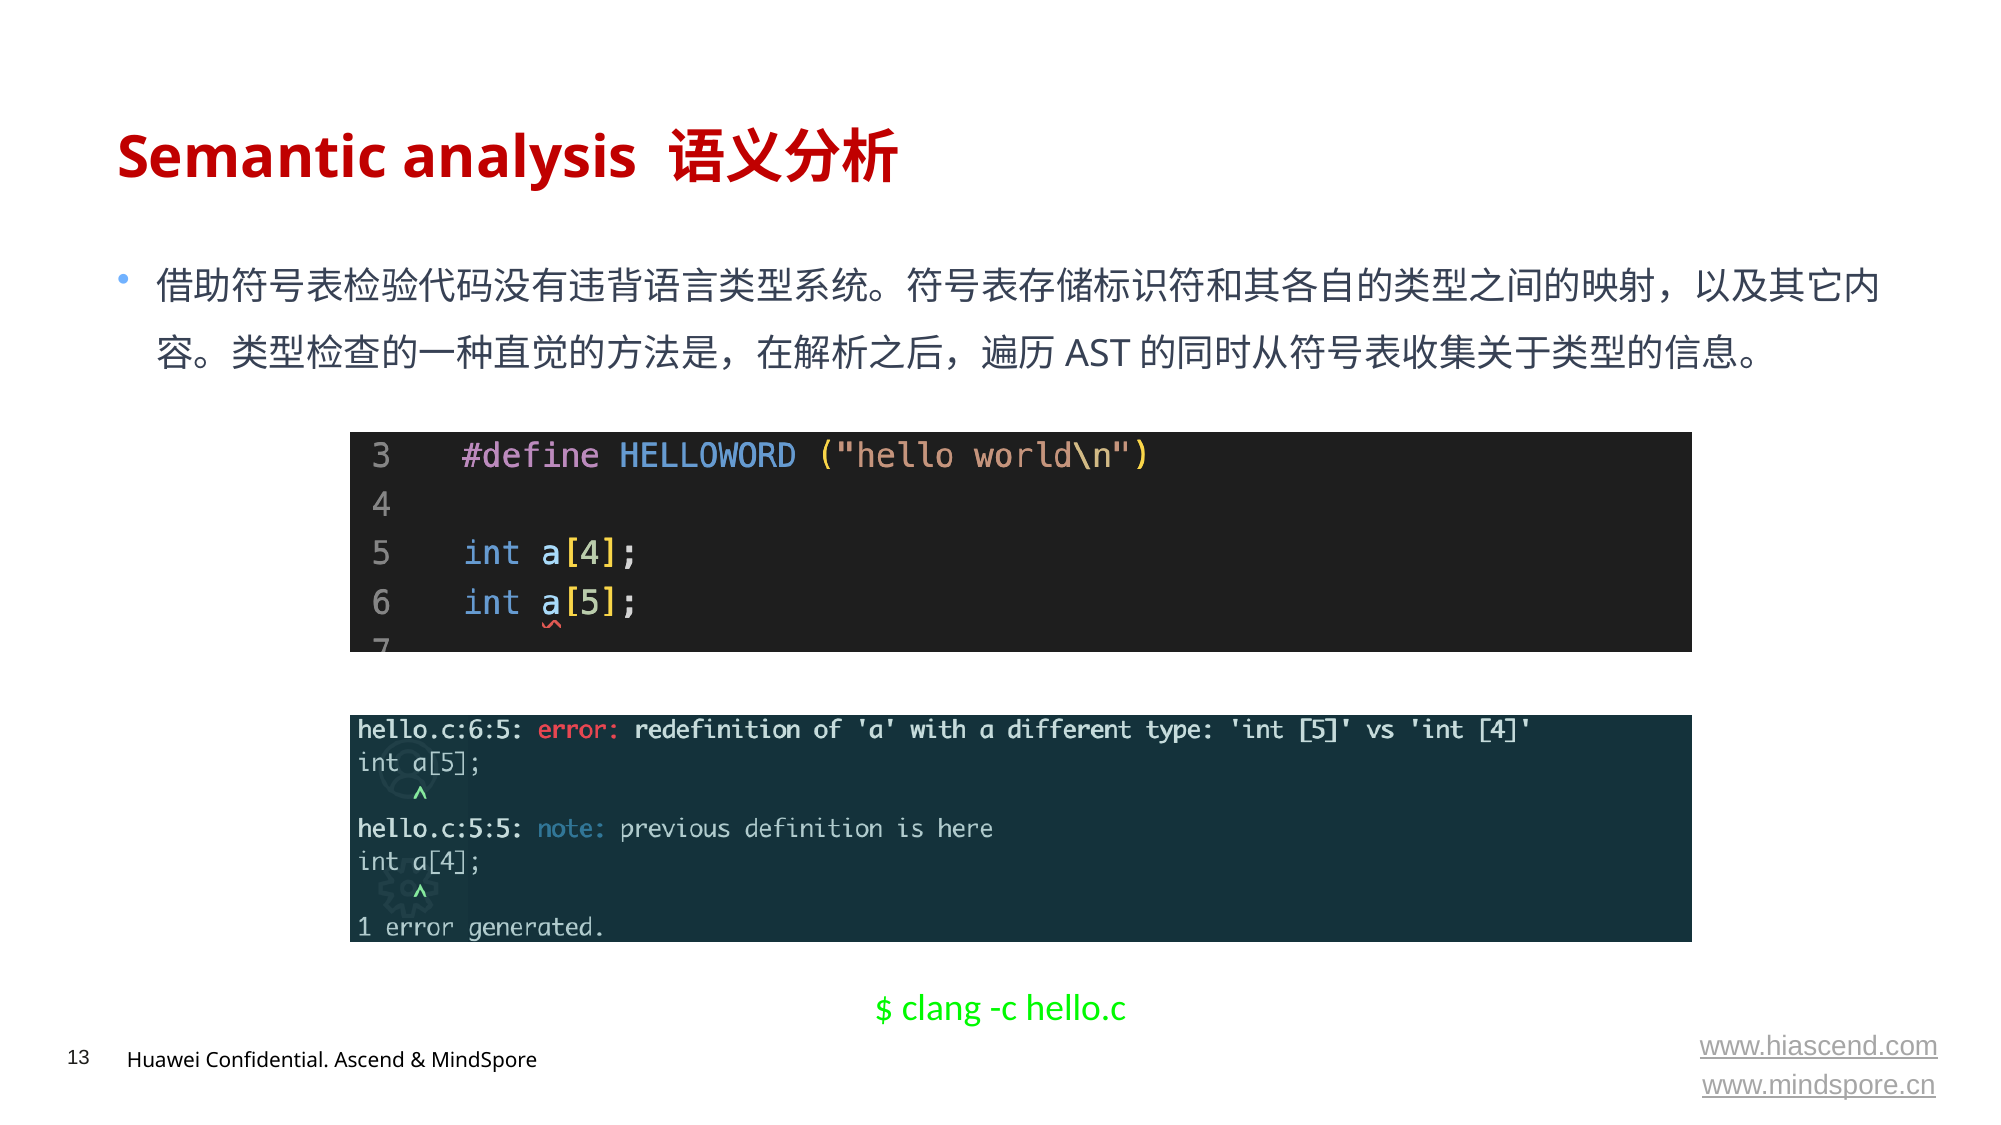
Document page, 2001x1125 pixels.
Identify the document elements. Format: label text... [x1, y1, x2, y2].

text_box $ clang -c hello.c [859, 975, 1142, 1036]
picture [350, 715, 1692, 943]
list 借助符号表检验代码没有违背语言类型系统。符号表存储标识符和其各自的类型之间的映射，以及其它内容。类型检查的一种直觉的方法是，在解析之后，遍历AST的同时从符号表收集关于类型的信息。 [102, 231, 1901, 988]
title Semantic analysis 语义分析 [102, 111, 1901, 209]
picture [350, 432, 1692, 653]
